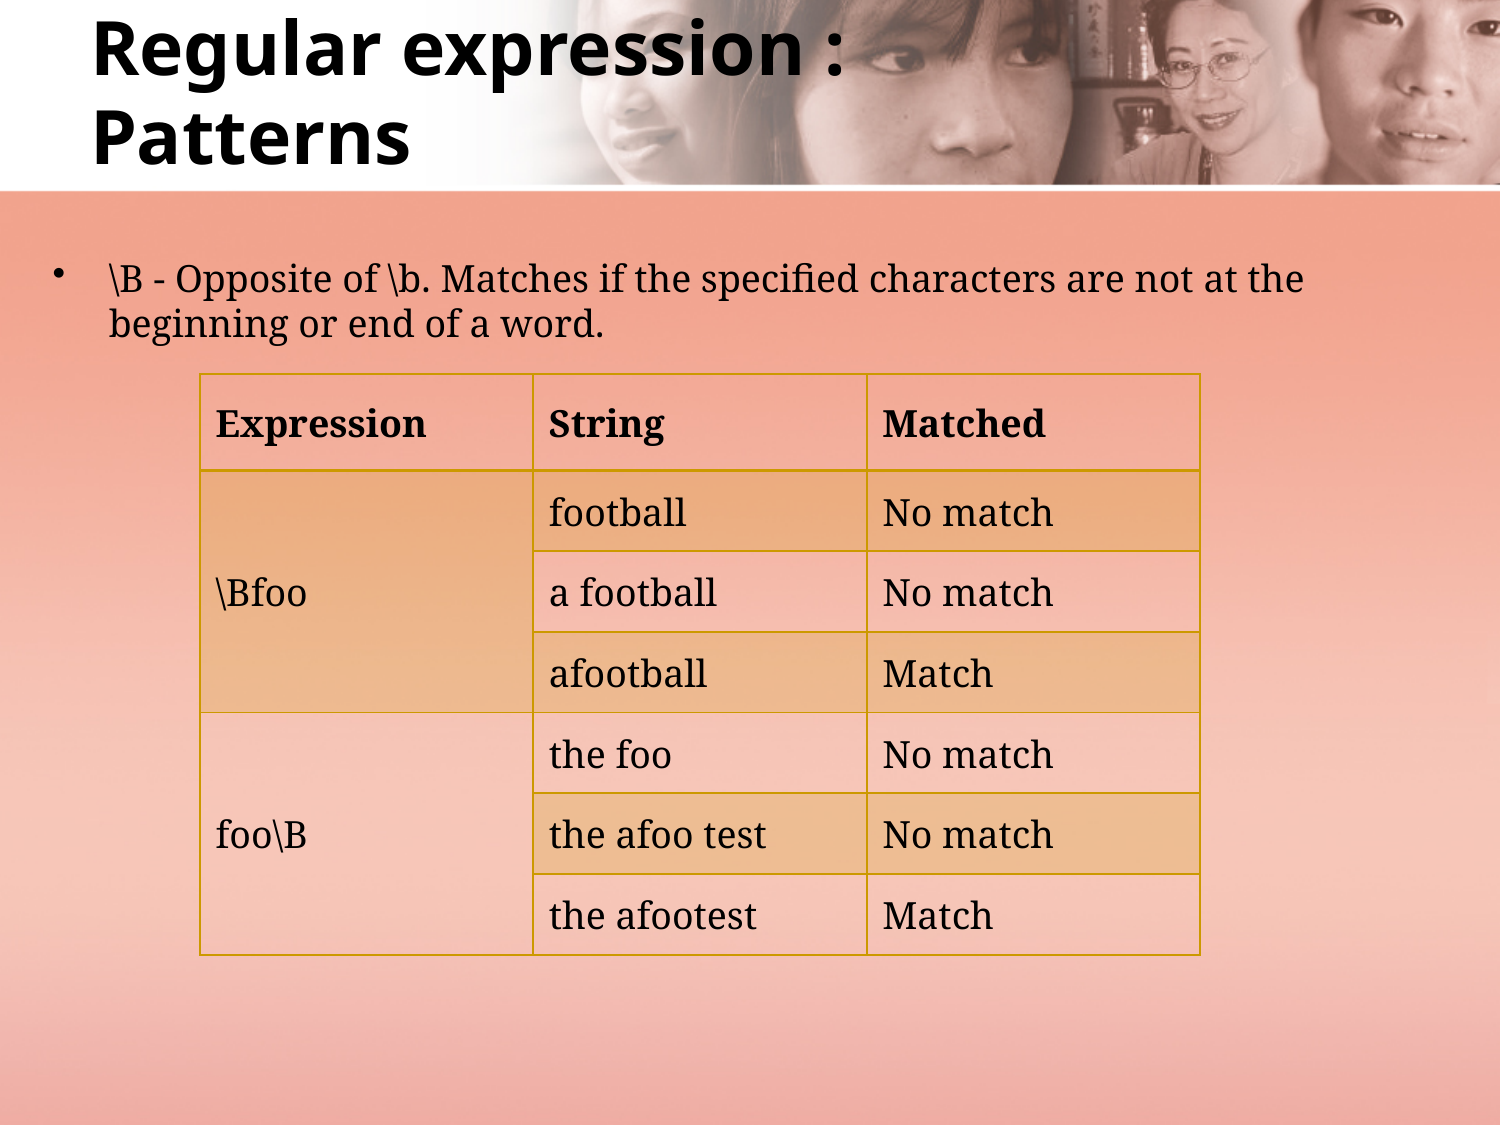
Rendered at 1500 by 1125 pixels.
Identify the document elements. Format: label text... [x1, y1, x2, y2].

table_cell the afoo test [534, 794, 866, 873]
table_cell No match [868, 794, 1199, 873]
table_cell a football [534, 552, 866, 631]
title Regular expression : Patterns [75, 12, 1188, 188]
table_cell football [534, 472, 866, 550]
table_cell Match [868, 875, 1199, 954]
table_header String [534, 375, 866, 469]
table_cell No match [868, 713, 1199, 792]
table_cell No match [868, 552, 1199, 631]
table_cell foo\B [201, 713, 532, 954]
table_cell the afootest [534, 875, 866, 954]
table_cell afootball [534, 633, 866, 712]
list \B - Opposite of \b. Matches if the specified characters are not at the beginning or end of a word. [37, 200, 1500, 1125]
table_cell the foo [534, 713, 866, 792]
table_cell Match [868, 633, 1199, 712]
table_cell \Bfoo [201, 472, 532, 712]
table_cell No match [868, 472, 1199, 550]
table_header Expression [201, 375, 532, 469]
picture [0, 0, 1500, 1125]
table_header Matched [868, 375, 1199, 469]
